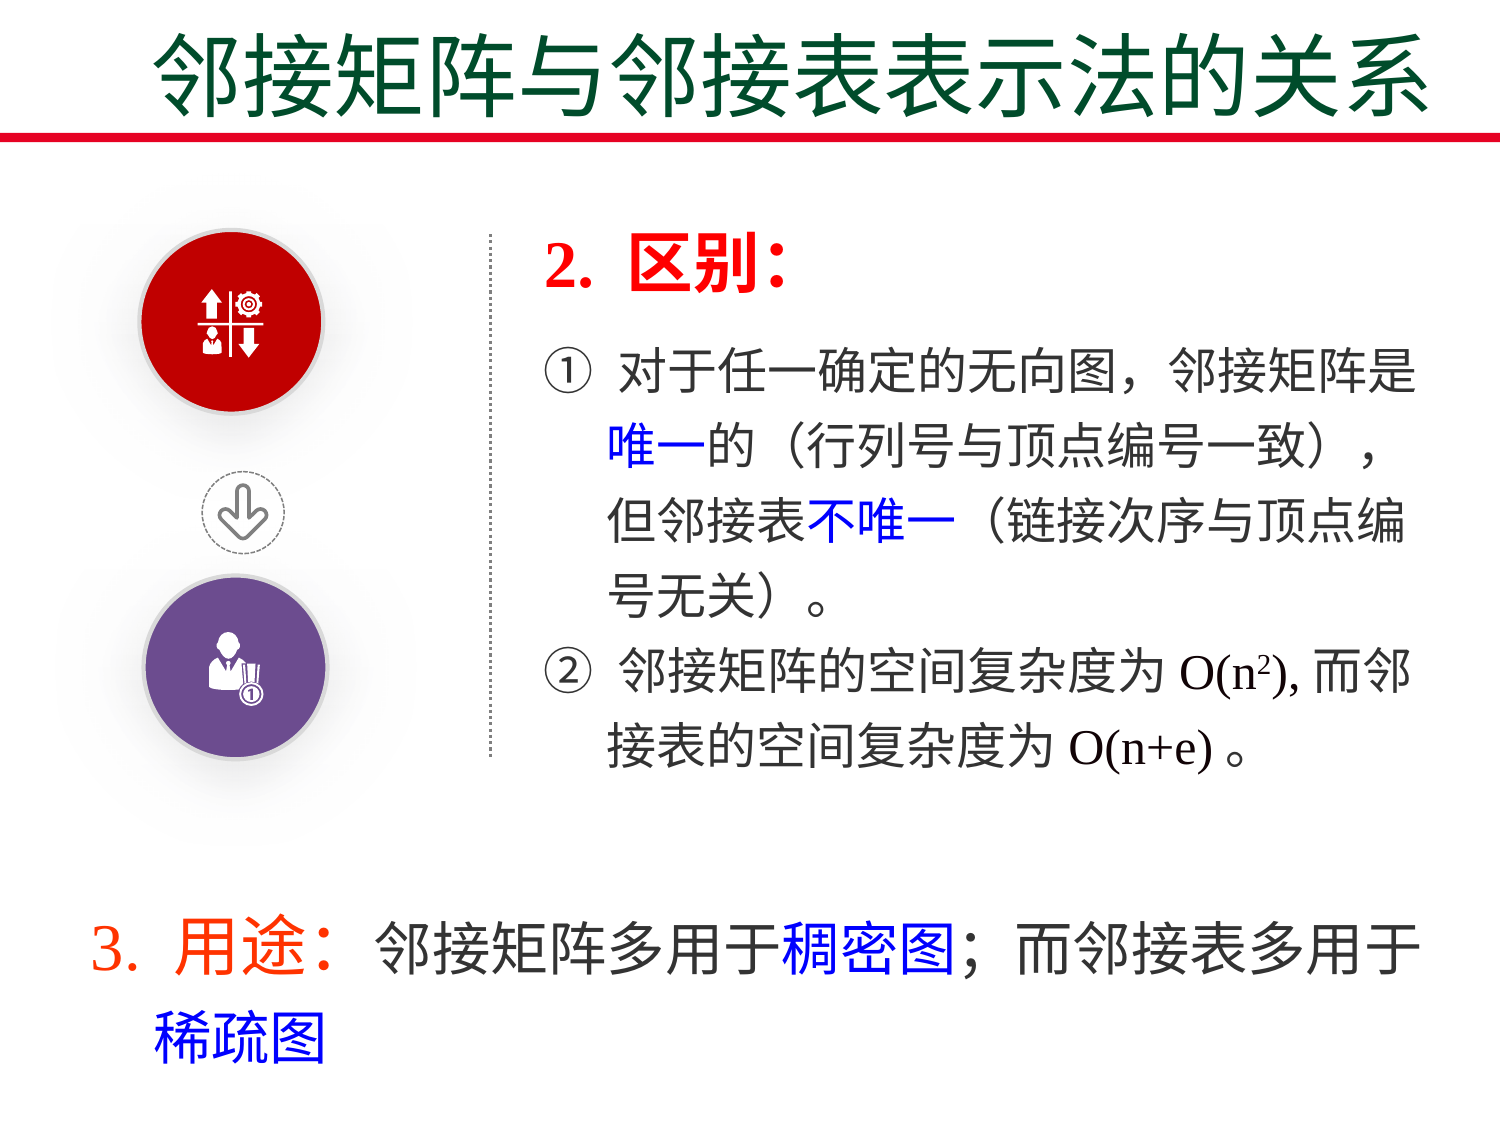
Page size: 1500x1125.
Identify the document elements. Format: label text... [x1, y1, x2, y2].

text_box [201, 471, 285, 554]
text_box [40, 472, 431, 863]
text_box 邻接矩阵与邻接表表示法的关系 [135, 31, 1474, 116]
text_box 2. 区别： [529, 212, 1260, 308]
text_box ① 对于任一确定的无向图，邻接矩阵是唯一的（行列号与顶点编号一致），但邻接表不唯一（链接次序与顶点编号无关）。 ② 邻接矩阵的空间复杂度为O(n2),而邻接表的空间复杂度为O(n+e)。 [529, 317, 1451, 782]
text_box 3. 用途：邻接矩阵多用于稠密图；而邻接表多用于稀疏图 [76, 876, 1486, 1079]
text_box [36, 126, 427, 475]
